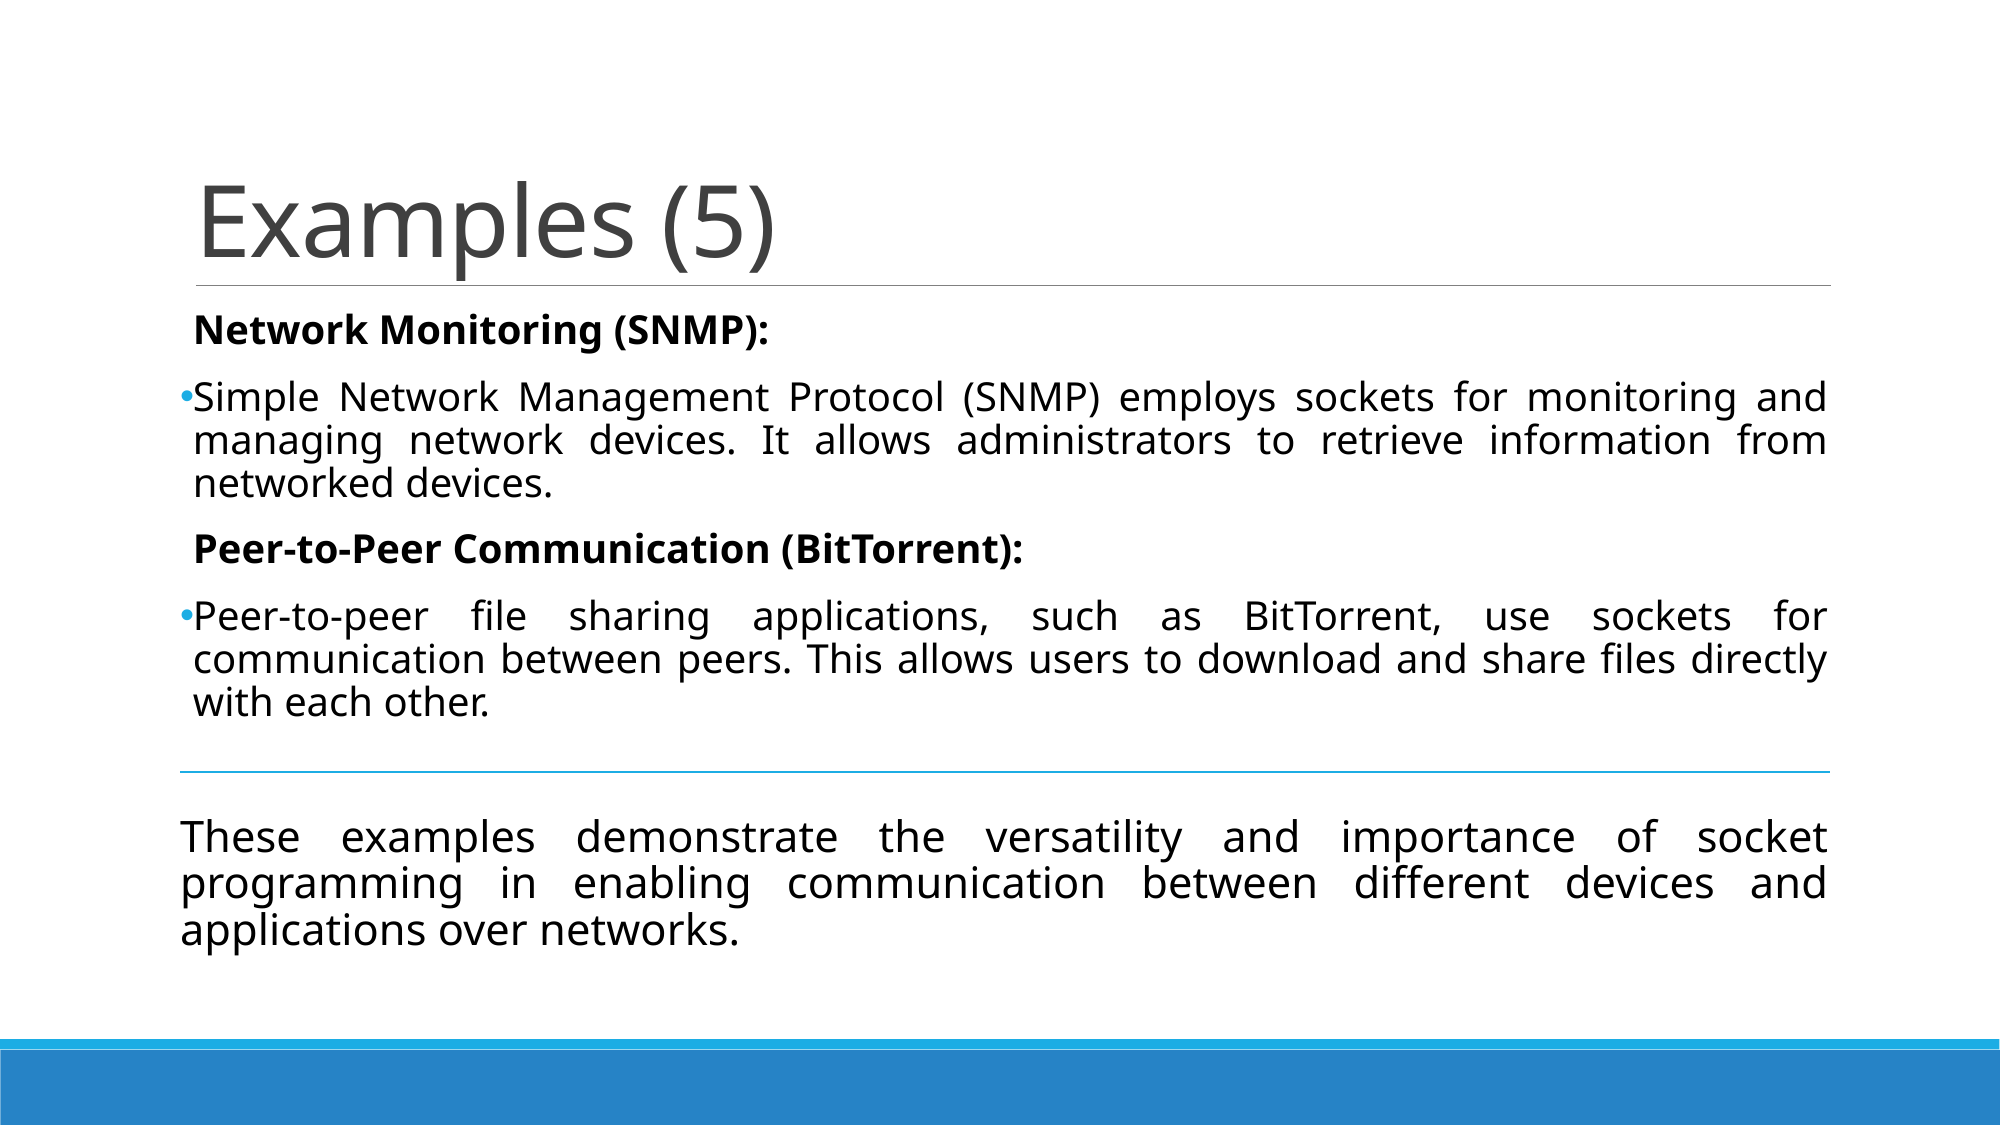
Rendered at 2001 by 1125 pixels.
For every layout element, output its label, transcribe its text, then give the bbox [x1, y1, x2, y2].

title Examples (5) [180, 47, 1830, 285]
list Network Monitoring (SNMP): Simple Network Management Protocol (SNMP) employs sockets for monitoring and managing network devices. It allows administrators to retrieve information from networked devices. Peer-to-Peer Communication (BitTorrent): Peer-to-peer file sharing applications, such as BitTorrent, use sockets for communication between peers. This allows users to download and share files directly with each other. These examples demonstrate the versatility and importance of socket programming in enabling communication between different devices and applications over networks. [180, 302, 1830, 771]
list Network Monitoring (SNMP): Simple Network Management Protocol (SNMP) employs sockets for monitoring and managing network devices. It allows administrators to retrieve information from networked devices. Peer-to-Peer Communication (BitTorrent): Peer-to-peer file sharing applications, such as BitTorrent, use sockets for communication between peers. This allows users to download and share files directly with each other. These examples demonstrate the versatility and importance of socket programming in enabling communication between different devices and applications over networks. [180, 780, 1830, 963]
